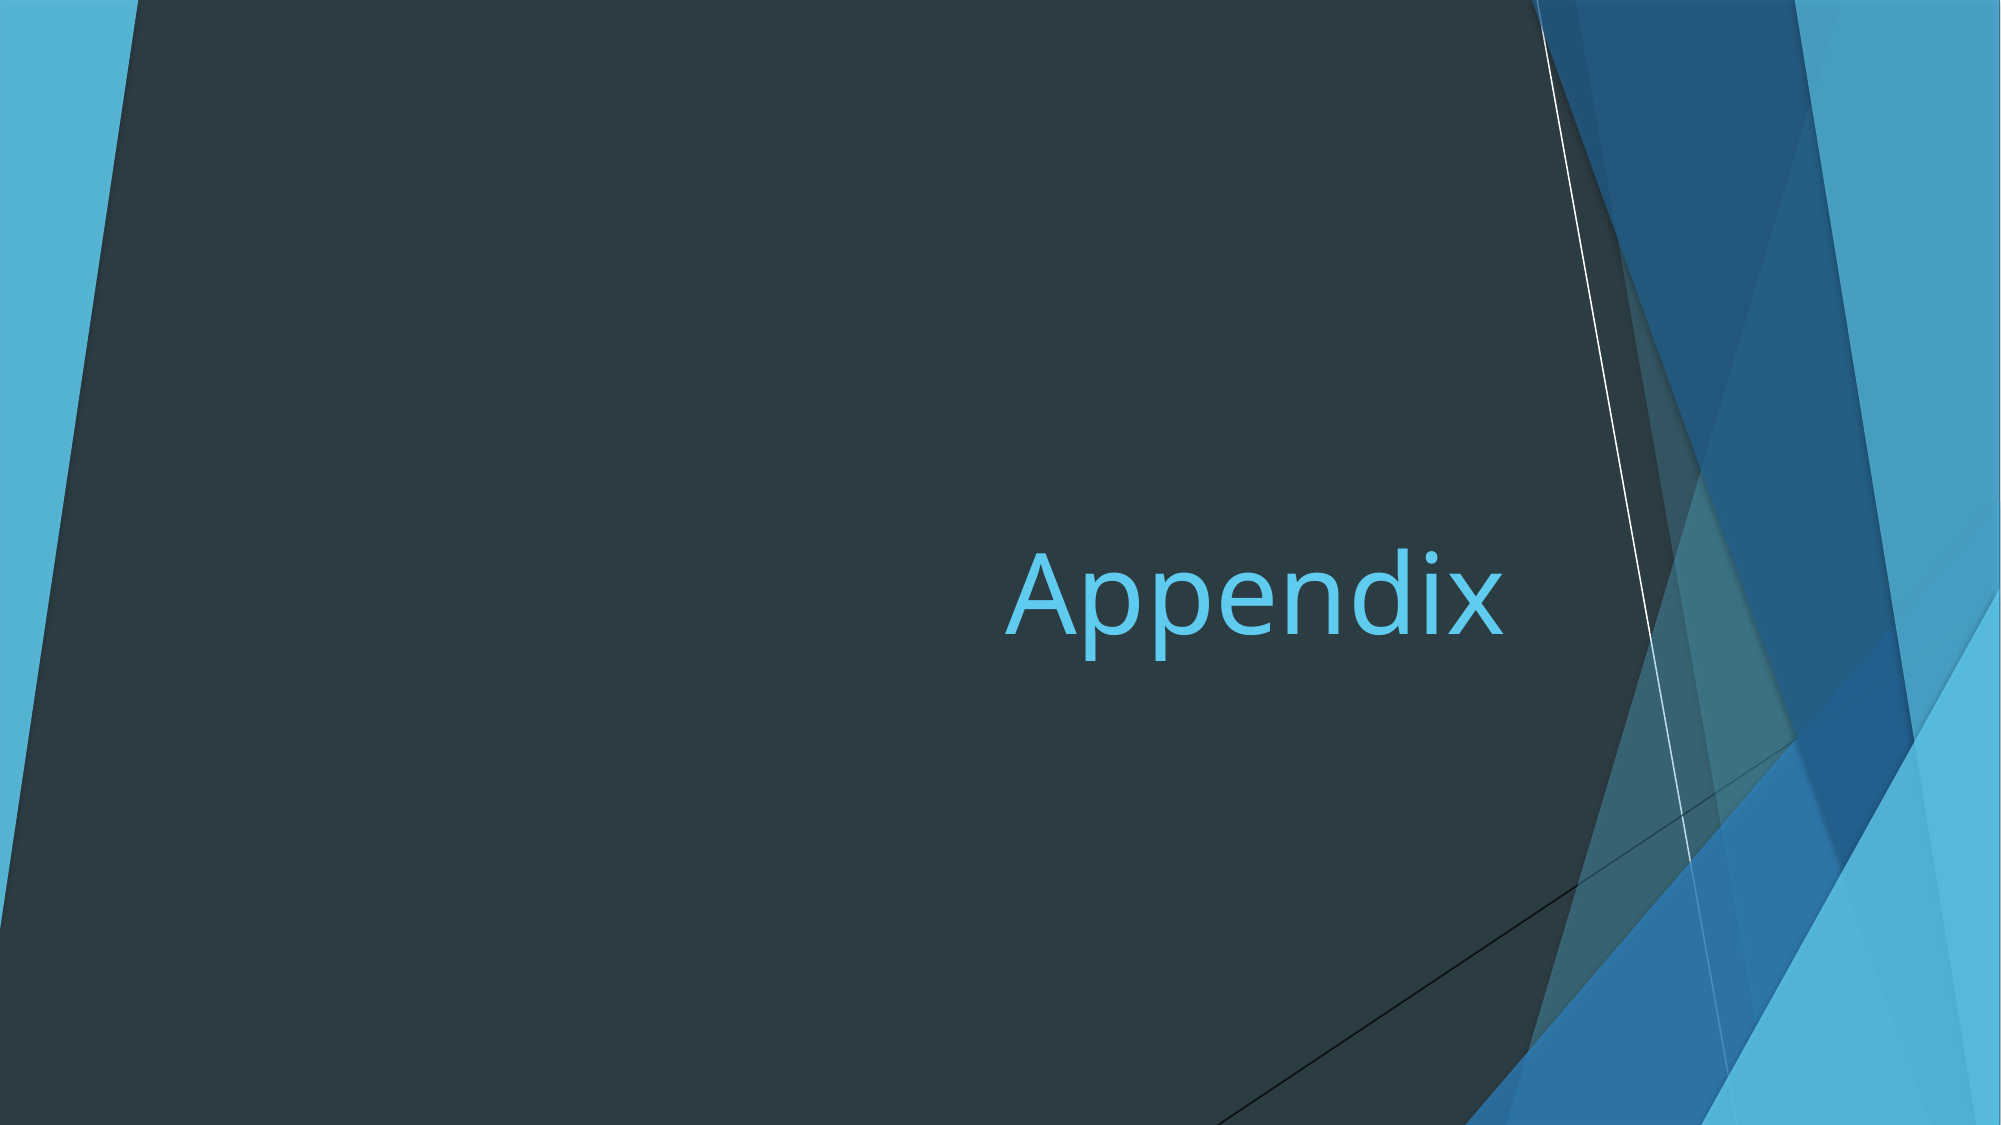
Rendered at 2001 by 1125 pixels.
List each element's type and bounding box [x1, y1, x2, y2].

text_box [0, 0, 2000, 1125]
